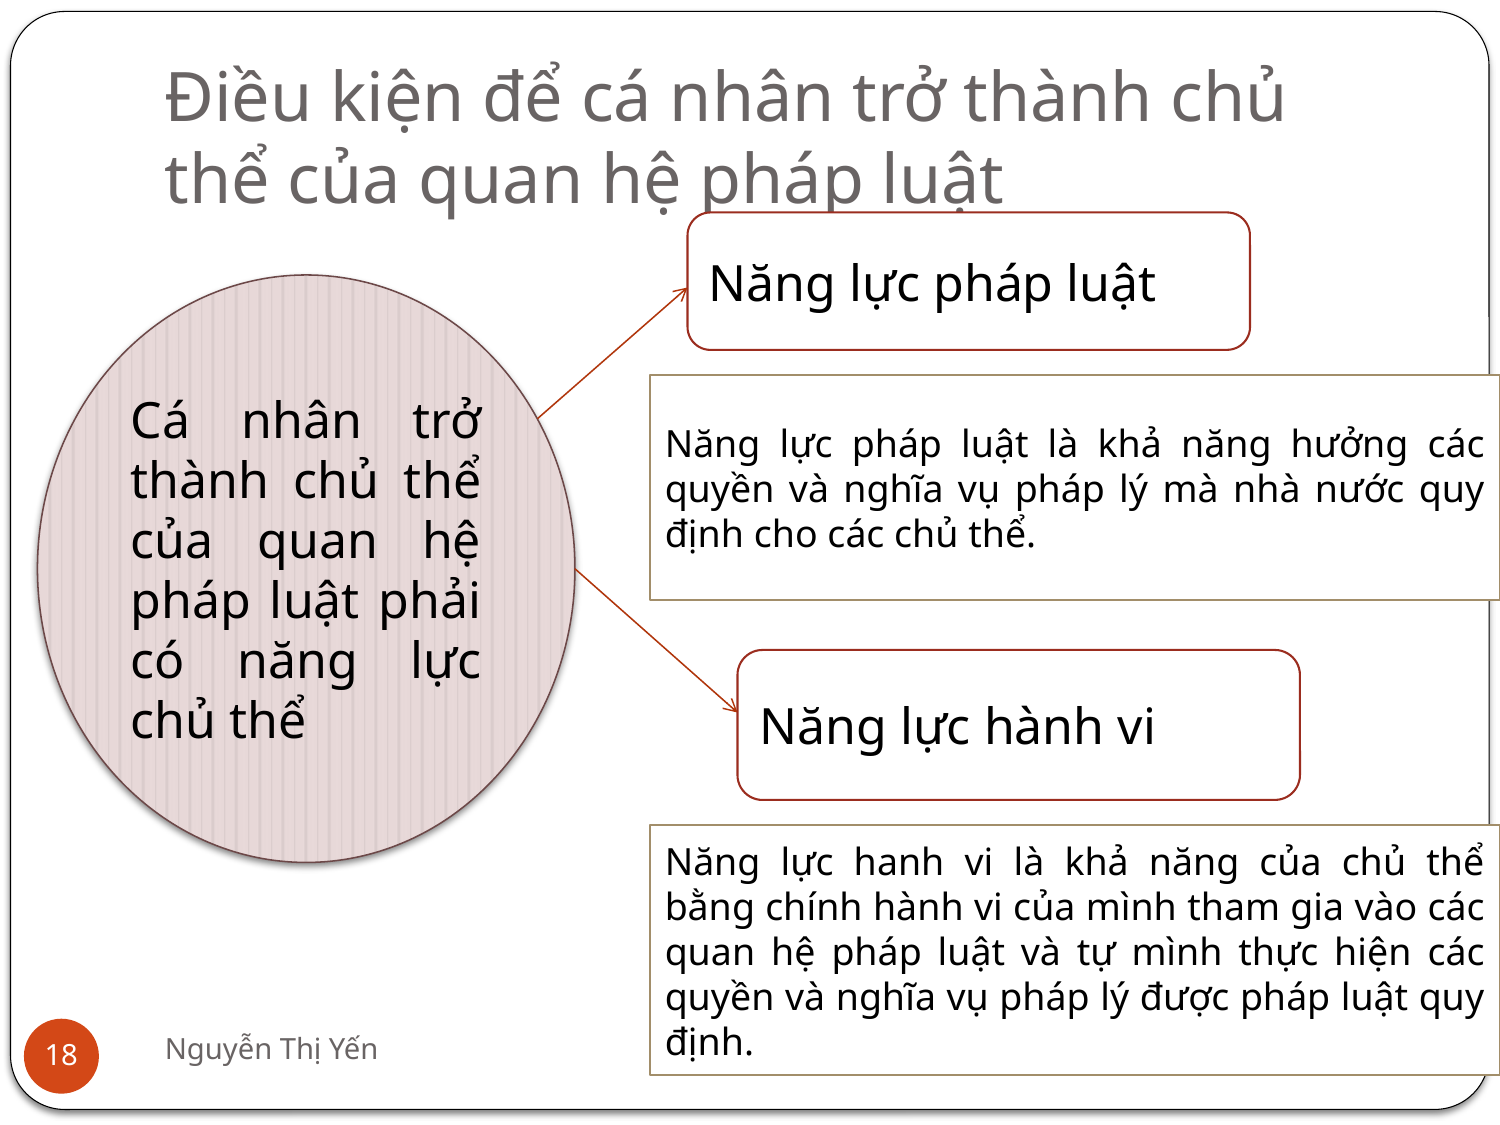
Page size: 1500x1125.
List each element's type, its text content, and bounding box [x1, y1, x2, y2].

slide_number 18 [23, 1018, 99, 1094]
footer Nguyễn Thị Yến [150, 1012, 800, 1088]
title Điều kiện để cá nhân trở thành chủ thể của quan hệ pháp luật [150, 45, 1425, 233]
text_box Năng lực hanh vi là khả năng của chủ thể bằng chính hành vi của mình tham gia vào các quan hệ pháp luật và tự mình thực hiện các quyền và nghĩa vụ pháp lý được pháp luật quy định. [649, 824, 1500, 1076]
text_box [537, 287, 688, 419]
text_box Năng lực pháp luật là khả năng hưởng các quyền và nghĩa vụ pháp lý mà nhà nước quy định cho các chủ thể. [649, 374, 1500, 601]
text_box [574, 568, 738, 713]
text_box Năng lực pháp luật [686, 211, 1252, 351]
text_box Năng lực hành vi [736, 648, 1302, 801]
text_box Cá nhân trở thành chủ thể của quan hệ pháp luật phải có năng lực chủ thể [36, 274, 576, 864]
